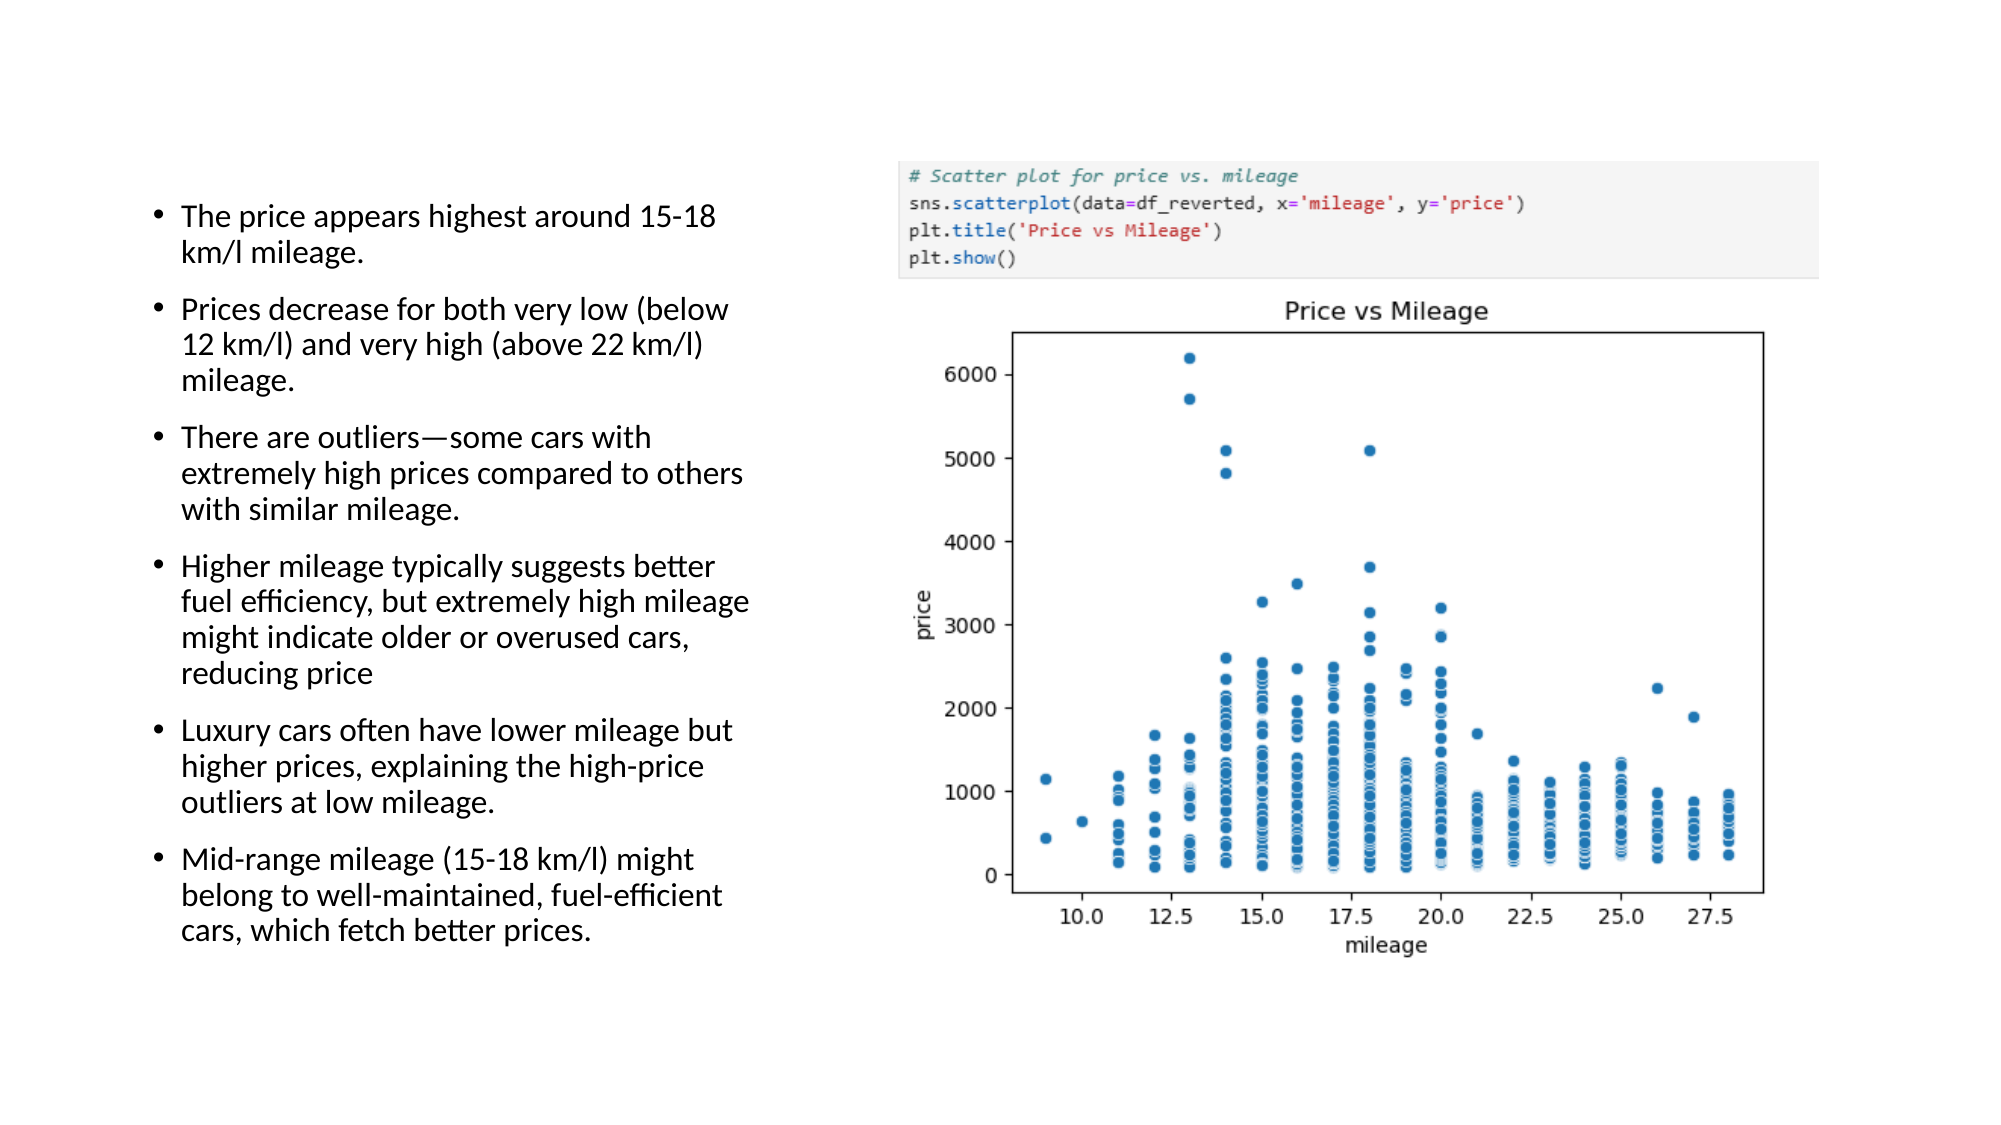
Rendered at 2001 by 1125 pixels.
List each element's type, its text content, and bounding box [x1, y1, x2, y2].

list The price appears highest around 15-18 km/l mileage. Prices decrease for both very low (below 12 km/l) and very high (above 22 km/l) mileage. There are outliers—some cars with extremely high prices compared to others with similar mileage. Higher mileage typically suggests better fuel efficiency, but extremely high mileage might indicate older or overused cars, reducing price Luxury cars often have lower mileage but higher prices, explaining the high-price outliers at low mileage. Mid-range mileage (15-18 km/l) might belong to well-maintained, fuel-efficient cars, which fetch better prices. [137, 191, 783, 963]
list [894, 161, 1819, 962]
